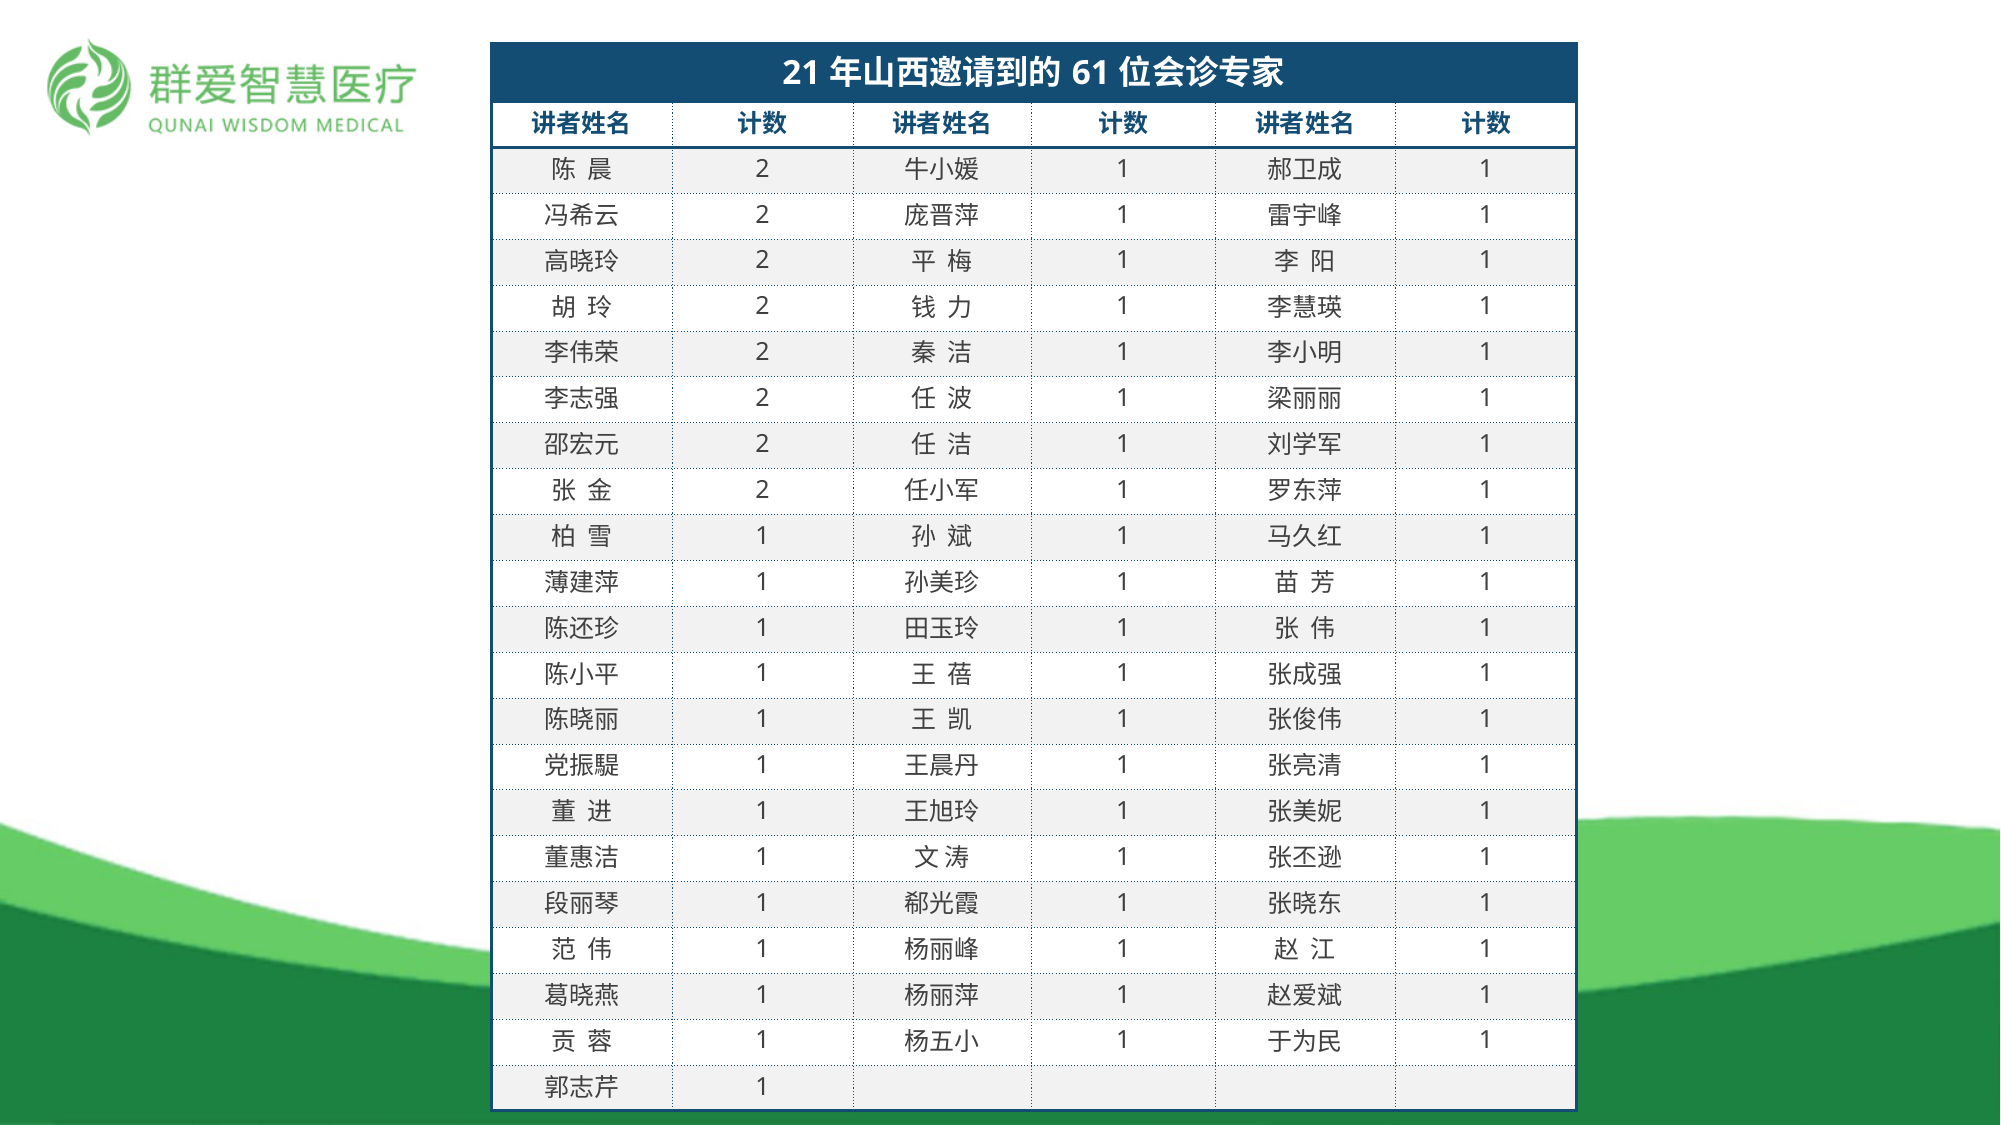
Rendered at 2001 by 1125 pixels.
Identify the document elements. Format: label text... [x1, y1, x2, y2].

table_cell 李 阳 [1215, 239, 1396, 285]
table_cell 1 [1031, 836, 1215, 881]
table_cell 1 [672, 836, 853, 881]
table_cell 李慧瑛 [1215, 285, 1396, 331]
table_cell 贡 蓉 [493, 1019, 672, 1065]
table_cell 王 蓓 [853, 652, 1031, 698]
table_cell 讲者姓名 [853, 103, 1031, 146]
table_cell 雷宇峰 [1215, 193, 1396, 239]
table_cell 范 伟 [493, 927, 672, 973]
table_cell 1 [1031, 652, 1215, 698]
table_cell 董惠洁 [493, 836, 672, 881]
table_cell 1 [1031, 331, 1215, 377]
table_cell 2 [672, 377, 853, 423]
table_cell 2 [672, 331, 853, 377]
table_cell 1 [1031, 927, 1215, 973]
table_cell 张丕逊 [1215, 836, 1396, 881]
table_cell 党振騠 [493, 744, 672, 790]
table_cell 1 [672, 606, 853, 652]
table_cell 1 [1031, 239, 1215, 285]
table_cell 薄建萍 [493, 560, 672, 606]
table_cell 1 [1031, 698, 1215, 744]
table_cell 1 [672, 1019, 853, 1065]
table_cell [1396, 1065, 1575, 1109]
table_cell 张俊伟 [1215, 698, 1396, 744]
table_cell 1 [1396, 514, 1575, 560]
table_cell 1 [1396, 927, 1575, 973]
table_cell 1 [1031, 560, 1215, 606]
table_cell 2 [672, 468, 853, 514]
table_cell 1 [1031, 606, 1215, 652]
table_cell 计数 [672, 103, 853, 146]
table_cell 秦 洁 [853, 331, 1031, 377]
table_cell 王 凯 [853, 698, 1031, 744]
table_cell 1 [672, 790, 853, 836]
table_cell [853, 1065, 1031, 1109]
table_cell 1 [1031, 881, 1215, 927]
table_header 21年山西邀请到的61位会诊专家 [493, 45, 1575, 100]
table_cell 1 [672, 973, 853, 1019]
picture [0, 0, 2001, 1125]
table_cell 1 [1031, 514, 1215, 560]
table_cell 1 [1031, 1019, 1215, 1065]
table_cell 葛晓燕 [493, 973, 672, 1019]
table_cell 张 金 [493, 468, 672, 514]
table_cell 陈晓丽 [493, 698, 672, 744]
table_cell 陈小平 [493, 652, 672, 698]
table_cell 苗 芳 [1215, 560, 1396, 606]
table_cell 李伟荣 [493, 331, 672, 377]
table_cell 1 [1031, 468, 1215, 514]
table_cell 郝卫成 [1215, 149, 1396, 193]
table_cell 杨丽萍 [853, 973, 1031, 1019]
table_cell 1 [1396, 698, 1575, 744]
table_cell 1 [672, 514, 853, 560]
table_cell 庞晋萍 [853, 193, 1031, 239]
table_cell 1 [1396, 652, 1575, 698]
table_cell 平 梅 [853, 239, 1031, 285]
table_cell 罗东萍 [1215, 468, 1396, 514]
table_cell 钱 力 [853, 285, 1031, 331]
table_cell 陈 晨 [493, 149, 672, 193]
table_cell 2 [672, 239, 853, 285]
table_cell 1 [1031, 377, 1215, 423]
table_cell 1 [1031, 149, 1215, 193]
table_cell 张 伟 [1215, 606, 1396, 652]
table_cell 1 [1396, 836, 1575, 881]
table_cell 刘学军 [1215, 423, 1396, 468]
table_cell 郗光霞 [853, 881, 1031, 927]
table_cell 赵爱斌 [1215, 973, 1396, 1019]
table_cell 文 涛 [853, 836, 1031, 881]
table_cell 胡 玲 [493, 285, 672, 331]
table_cell 1 [1031, 285, 1215, 331]
table_cell 2 [672, 285, 853, 331]
table_cell 2 [672, 423, 853, 468]
table_cell 赵 江 [1215, 927, 1396, 973]
table_cell 1 [672, 698, 853, 744]
table_cell 计数 [1031, 103, 1215, 146]
table_cell 讲者姓名 [1215, 103, 1396, 146]
table_cell 段丽琴 [493, 881, 672, 927]
table_cell 1 [1031, 744, 1215, 790]
table_cell 董 进 [493, 790, 672, 836]
table_cell 梁丽丽 [1215, 377, 1396, 423]
table_cell [1031, 1065, 1215, 1109]
table_cell 田玉玲 [853, 606, 1031, 652]
table_cell 张成强 [1215, 652, 1396, 698]
table_cell 1 [1396, 881, 1575, 927]
table_cell 孙 斌 [853, 514, 1031, 560]
table_cell 1 [1396, 1019, 1575, 1065]
table_cell 陈还珍 [493, 606, 672, 652]
table_cell 1 [1396, 423, 1575, 468]
table_cell 任 波 [853, 377, 1031, 423]
table_cell 1 [1396, 973, 1575, 1019]
table_cell 1 [1031, 423, 1215, 468]
table_cell 1 [672, 652, 853, 698]
table_cell 计数 [1396, 103, 1575, 146]
table_cell 1 [1396, 606, 1575, 652]
table_cell 1 [1396, 149, 1575, 193]
table_cell 杨五小 [853, 1019, 1031, 1065]
table_cell 讲者姓名 [493, 103, 672, 146]
table_cell 冯希云 [493, 193, 672, 239]
table_cell 孙美珍 [853, 560, 1031, 606]
table_cell 1 [1031, 790, 1215, 836]
table_cell 1 [1396, 193, 1575, 239]
table_cell 1 [1396, 468, 1575, 514]
table_cell 1 [672, 927, 853, 973]
table_cell 1 [1396, 285, 1575, 331]
table_cell 邵宏元 [493, 423, 672, 468]
table_cell 李小明 [1215, 331, 1396, 377]
table_cell 1 [1396, 331, 1575, 377]
table_cell 1 [672, 881, 853, 927]
table_cell 1 [1396, 239, 1575, 285]
table_cell 1 [672, 560, 853, 606]
table_cell 高晓玲 [493, 239, 672, 285]
table_cell 1 [1031, 973, 1215, 1019]
table_cell 王旭玲 [853, 790, 1031, 836]
table_cell 1 [1396, 560, 1575, 606]
table_cell 1 [672, 1065, 853, 1109]
table_cell 郭志芹 [493, 1065, 672, 1109]
table_cell 任小军 [853, 468, 1031, 514]
table_cell 牛小媛 [853, 149, 1031, 193]
table_cell 马久红 [1215, 514, 1396, 560]
table_cell 1 [1396, 790, 1575, 836]
table_cell 张美妮 [1215, 790, 1396, 836]
table_cell 2 [672, 193, 853, 239]
table_cell 杨丽峰 [853, 927, 1031, 973]
table_cell 1 [1396, 744, 1575, 790]
table_cell 1 [672, 744, 853, 790]
table_cell 2 [672, 149, 853, 193]
table_cell 任 洁 [853, 423, 1031, 468]
table_cell [1215, 1065, 1396, 1109]
table_cell 柏 雪 [493, 514, 672, 560]
table_cell 张晓东 [1215, 881, 1396, 927]
table_cell 于为民 [1215, 1019, 1396, 1065]
table_cell 张亮清 [1215, 744, 1396, 790]
table_cell 王晨丹 [853, 744, 1031, 790]
table_cell 1 [1031, 193, 1215, 239]
table_cell 1 [1396, 377, 1575, 423]
table_cell 李志强 [493, 377, 672, 423]
